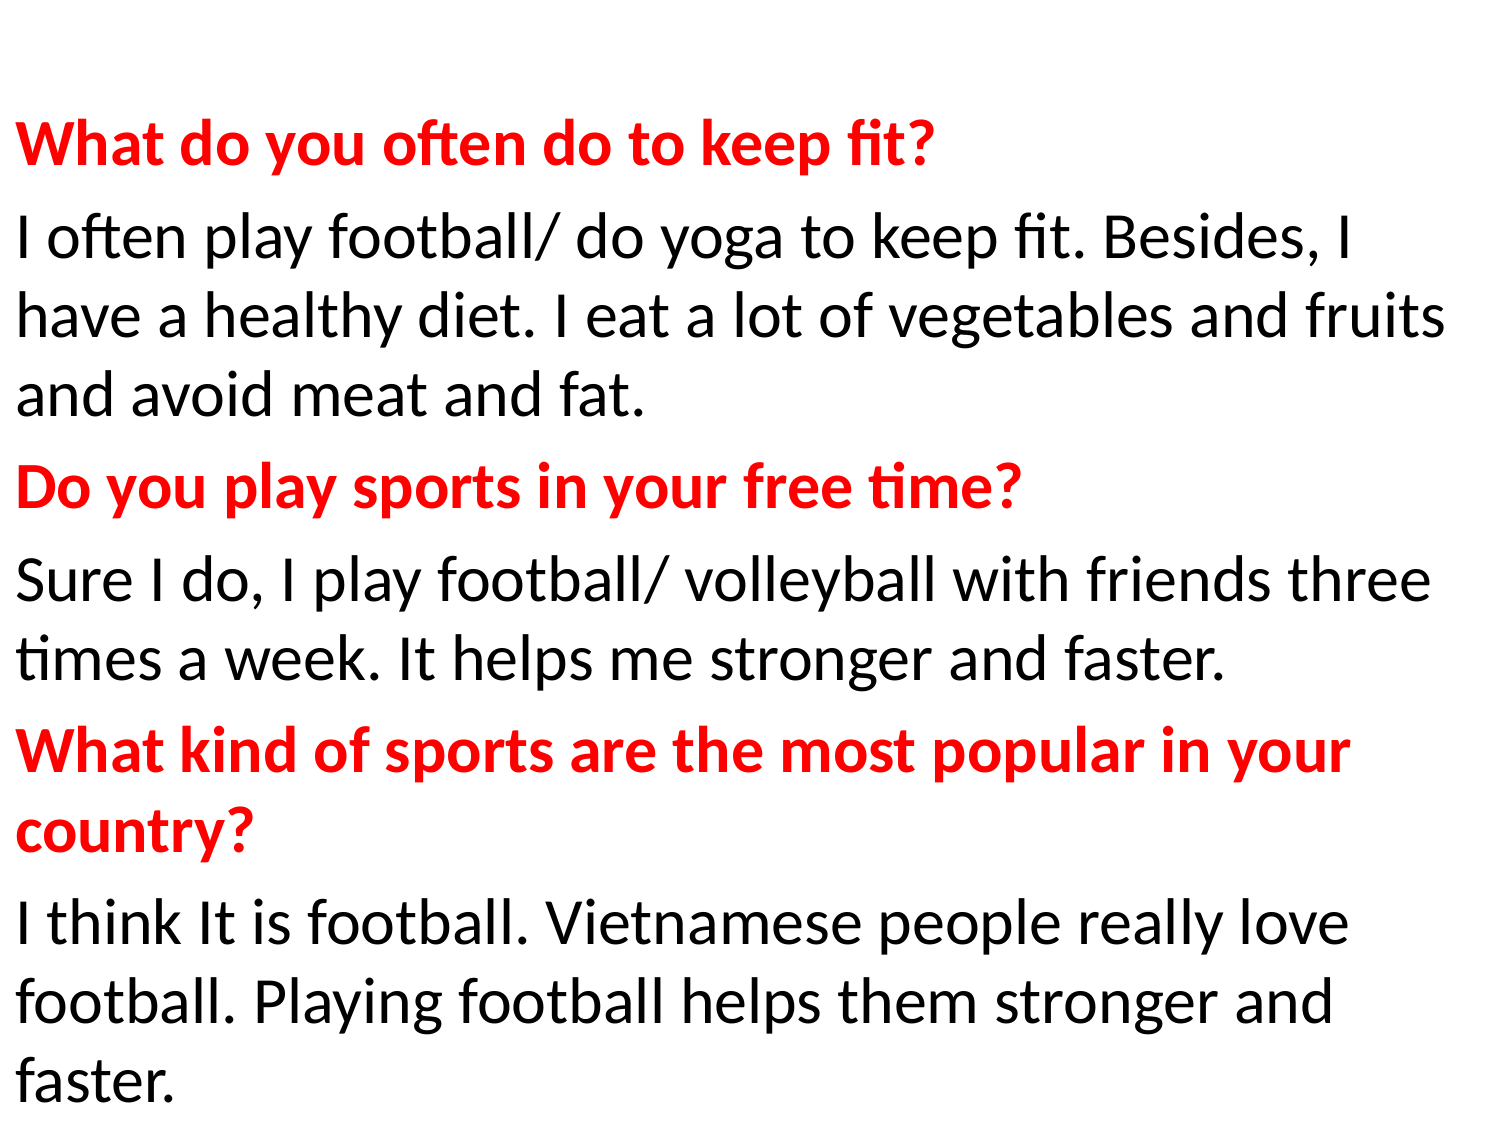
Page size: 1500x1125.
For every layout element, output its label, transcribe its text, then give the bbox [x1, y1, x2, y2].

list What do you often do to keep fit? I often play football/ do yoga to keep fit. Besides, I have a healthy diet. I eat a lot of vegetables and fruits and avoid meat and fat. Do you play sports in your free time? Sure I do, I play football/ volleyball with friends three times a week. It helps me stronger and faster. What kind of sports are the most popular in your country? I think It is football. Vietnamese people really love football. Playing football helps them stronger and faster. [0, 0, 1500, 1125]
